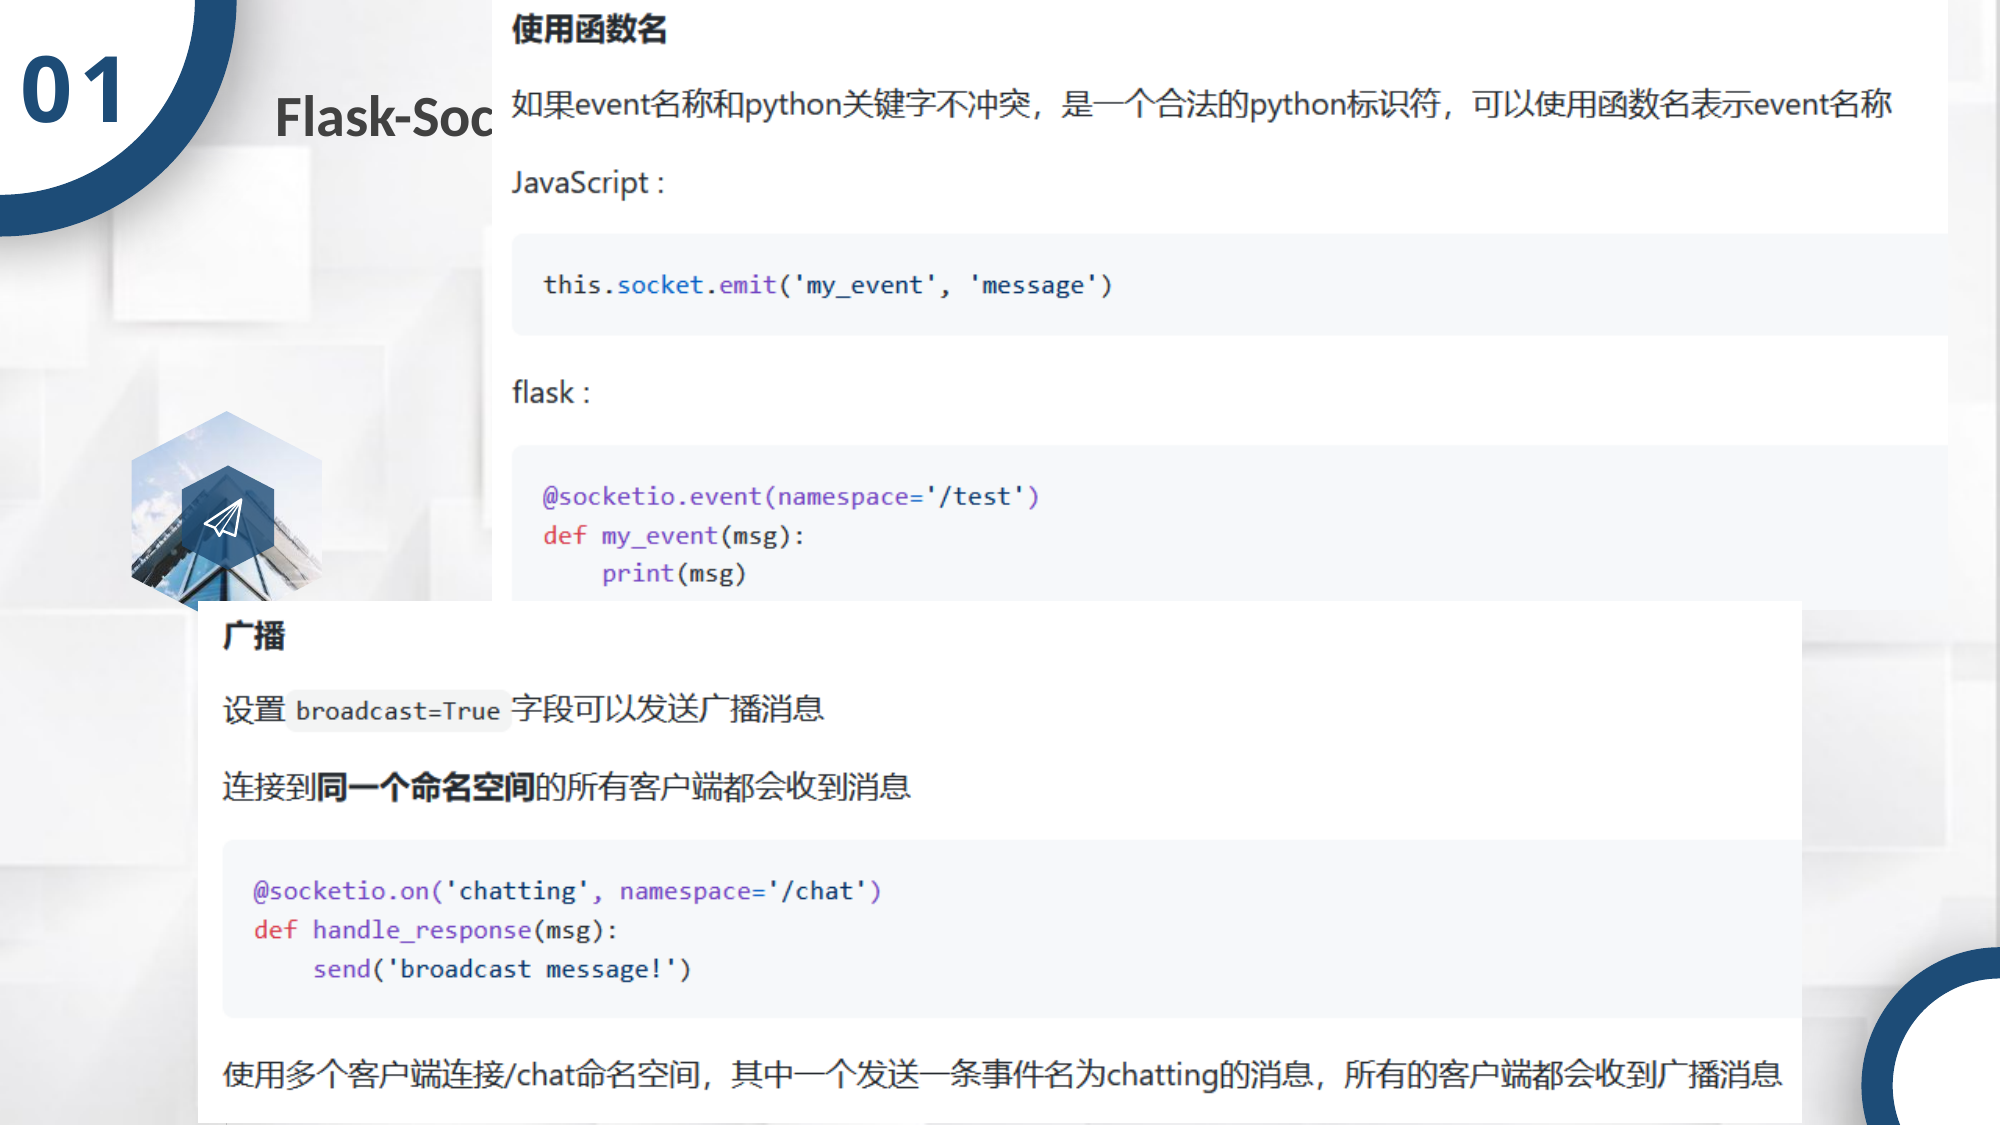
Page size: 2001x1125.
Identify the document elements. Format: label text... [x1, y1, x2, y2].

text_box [131, 411, 322, 627]
text_box 01 [0, 22, 153, 148]
text_box Flask-SocketIO [260, 71, 492, 156]
text_box [0, 0, 217, 217]
picture [0, 0, 2000, 1125]
text_box [1876, 961, 2000, 1125]
